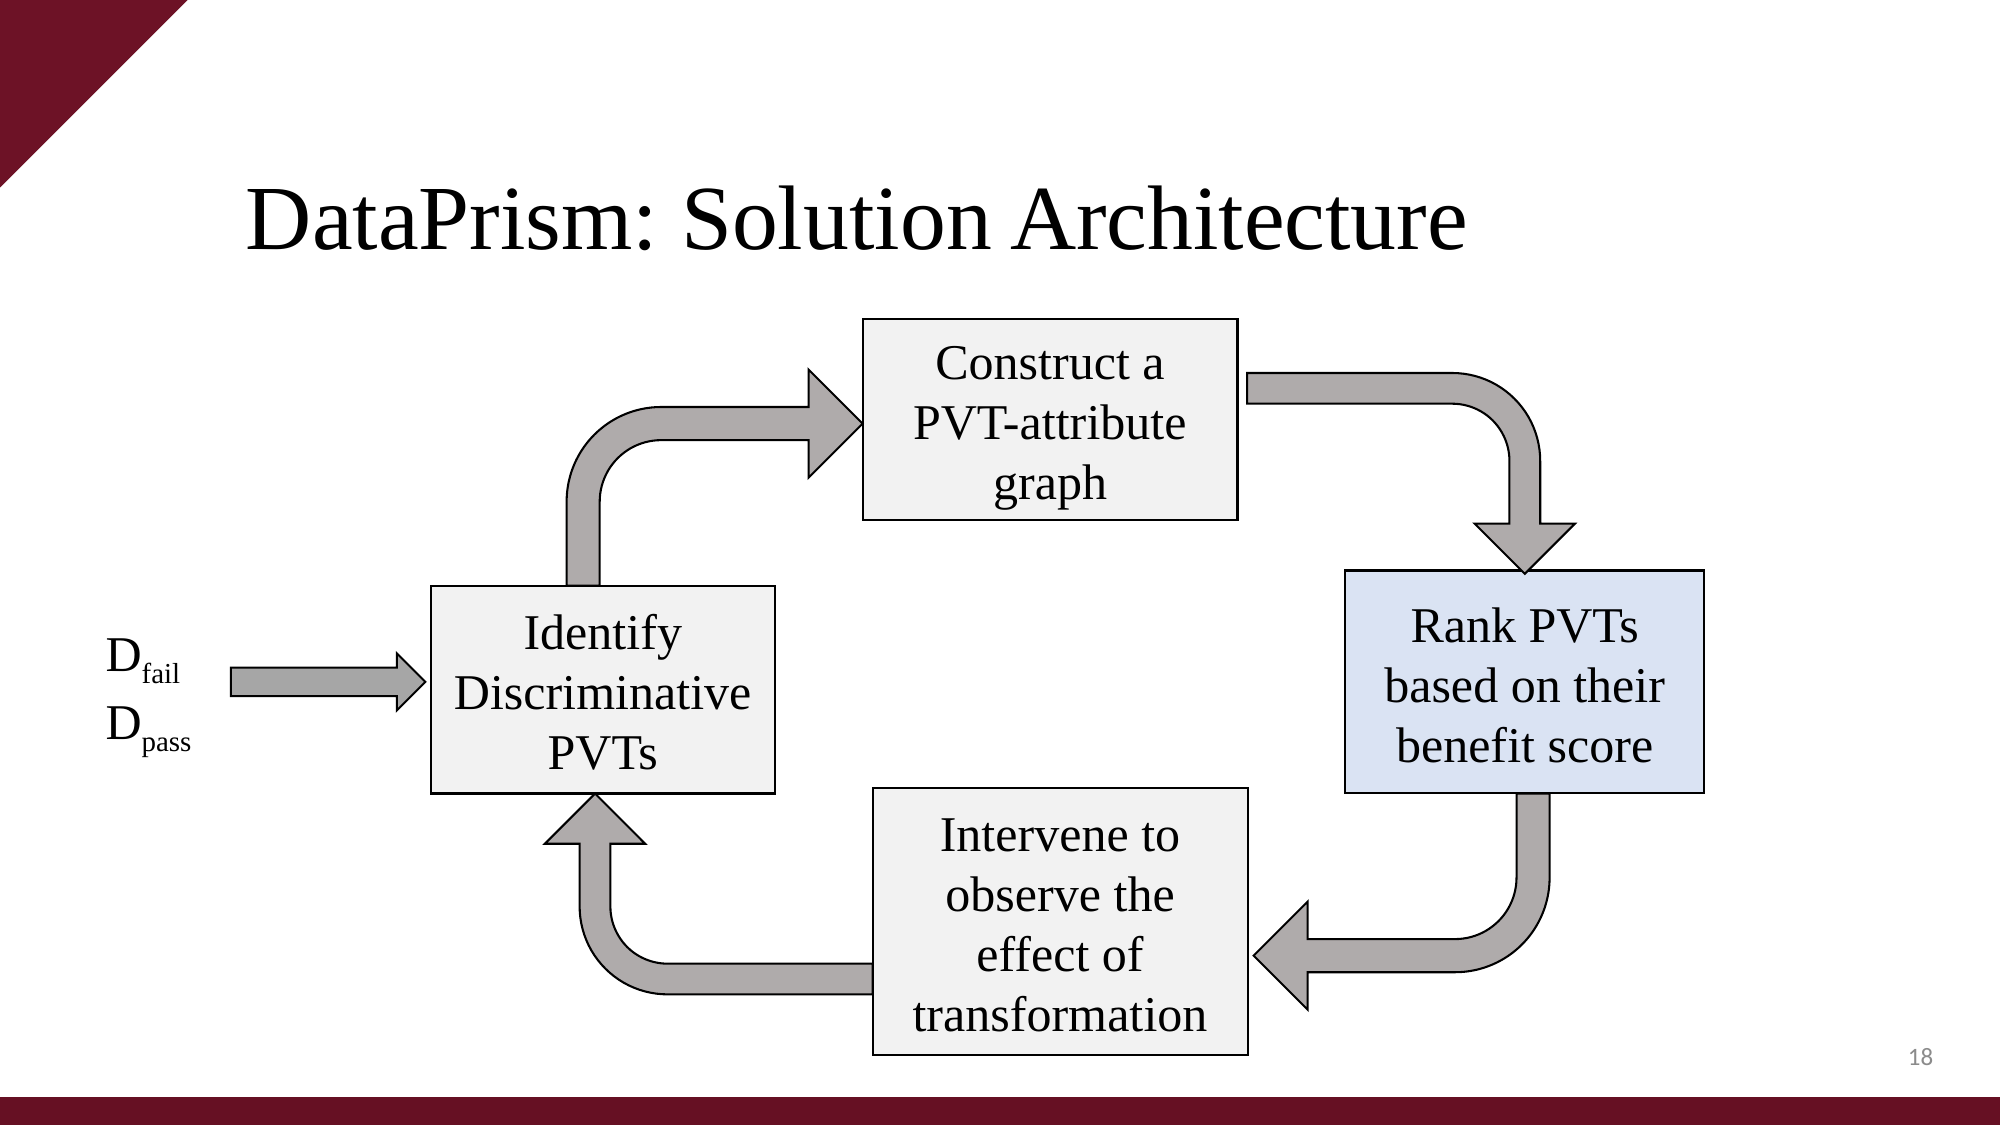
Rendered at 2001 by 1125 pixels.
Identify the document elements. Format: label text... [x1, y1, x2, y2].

text_box Construct a PVT-attribute graph [862, 318, 1239, 521]
text_box [565, 367, 865, 587]
text_box Intervene to observe the effect of transformation [872, 787, 1249, 1056]
text_box [1246, 371, 1578, 576]
text_box [1252, 792, 1551, 1013]
text_box Dfail Dpass [90, 613, 274, 766]
text_box [542, 792, 874, 996]
slide_number 18 [1891, 1027, 1949, 1084]
text_box Identify Discriminative PVTs [430, 585, 776, 795]
text_box Rank PVTs based on their benefit score [1344, 569, 1705, 794]
text_box [274, 650, 427, 713]
title DataPrism: Solution Architecture [230, 138, 1813, 302]
